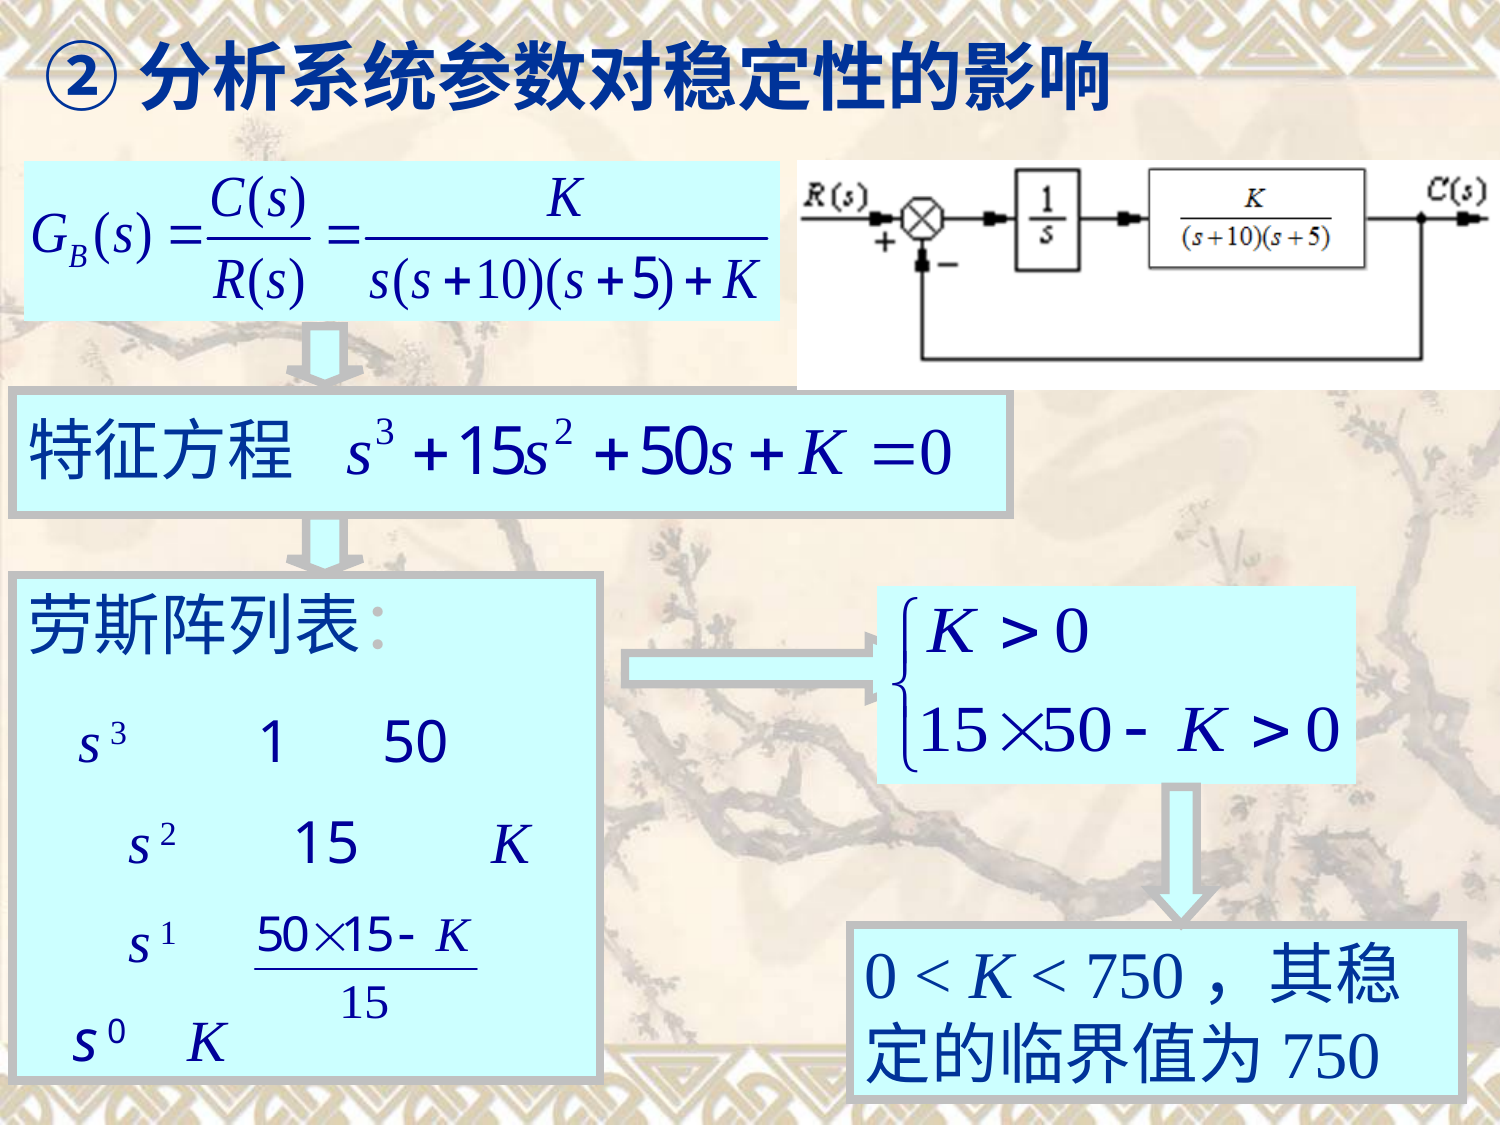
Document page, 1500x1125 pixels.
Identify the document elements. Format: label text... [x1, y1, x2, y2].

slide_number [1074, 1024, 1451, 1103]
title ②分析系统参数对稳定性的影响 [29, 30, 1305, 119]
text_box [1149, 792, 1213, 925]
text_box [23, 160, 781, 321]
picture [0, 0, 1500, 1125]
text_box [12, 390, 1011, 516]
text_box [624, 637, 871, 700]
text_box 0 < K < 750，其稳定的临界值为750 [849, 924, 1463, 1100]
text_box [876, 585, 1357, 784]
text_box [287, 525, 363, 571]
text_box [12, 574, 601, 1115]
text_box [287, 330, 363, 385]
